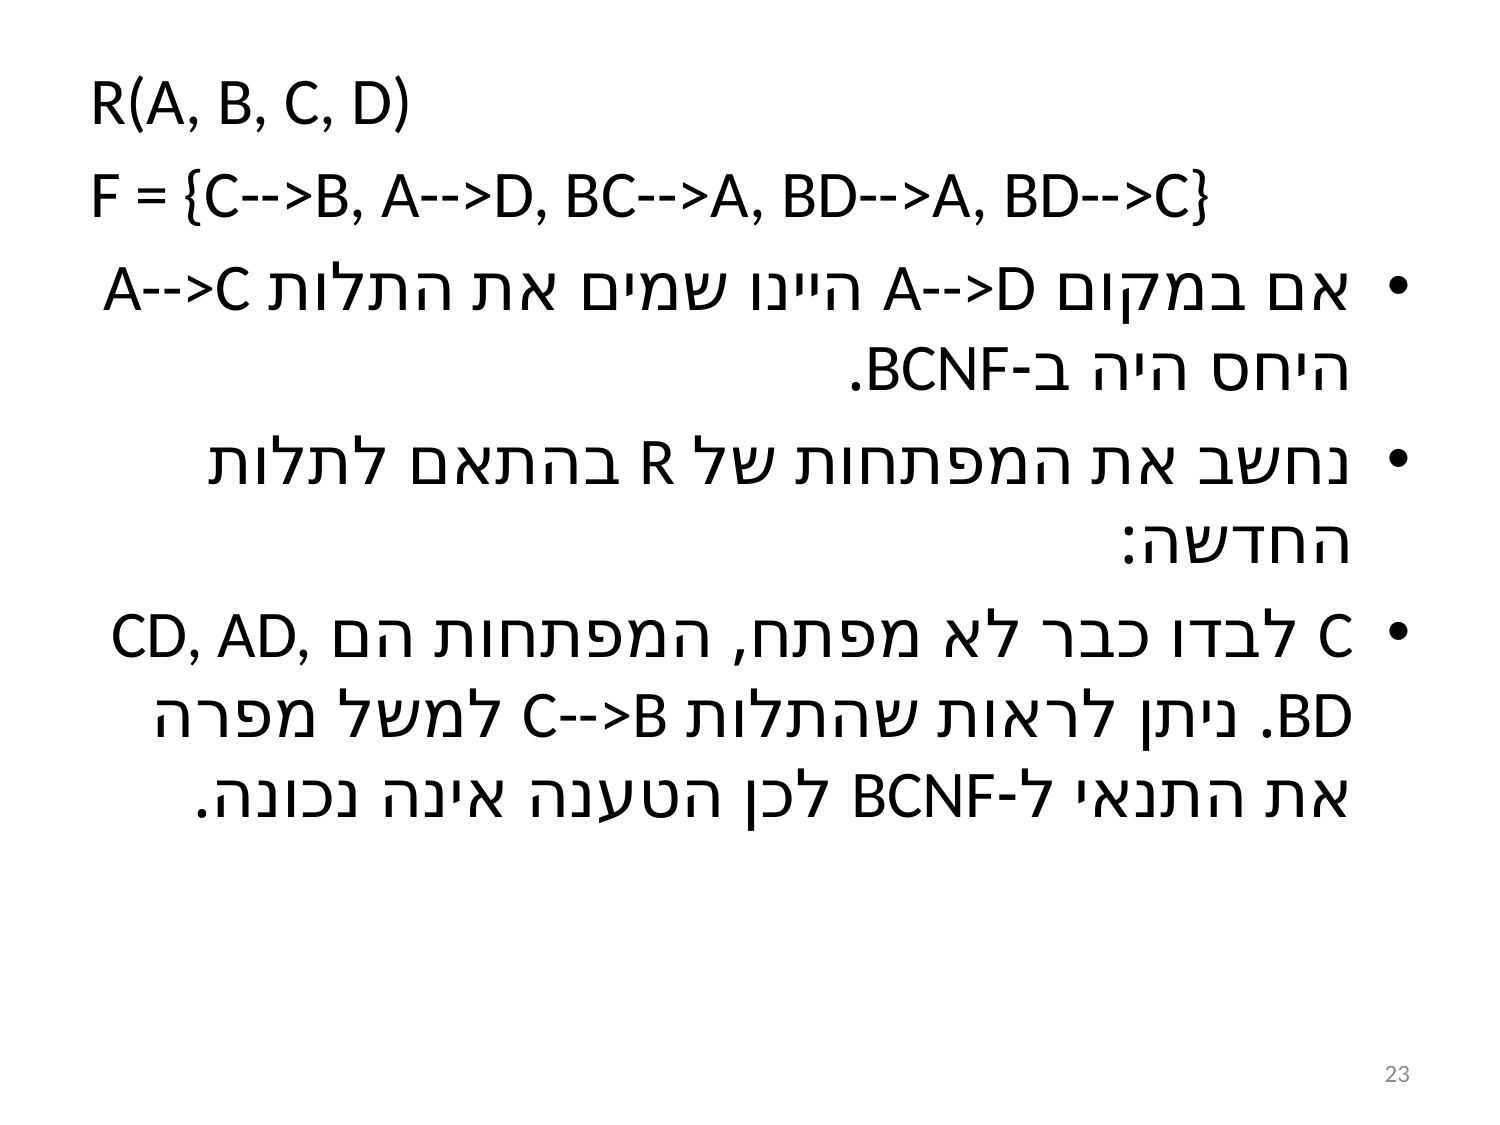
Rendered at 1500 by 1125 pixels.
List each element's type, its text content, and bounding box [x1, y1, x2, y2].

slide_number 23 [1074, 1042, 1425, 1103]
list R(A, B, C, D) F = {C-->B, A-->D, BC-->A, BD-->A, BD-->C} אם במקום A-->D היינו שמים את התלות A-->C היחס היה ב-BCNF. נחשב את המפתחות של R בהתאם לתלות החדשה: C לבדו כבר לא מפתח, המפתחות הם CD, AD, BD. ניתן לראות שהתלות C-->B למשל מפרה את התנאי ל-BCNF לכן הטענה אינה נכונה. [75, 50, 1425, 1005]
